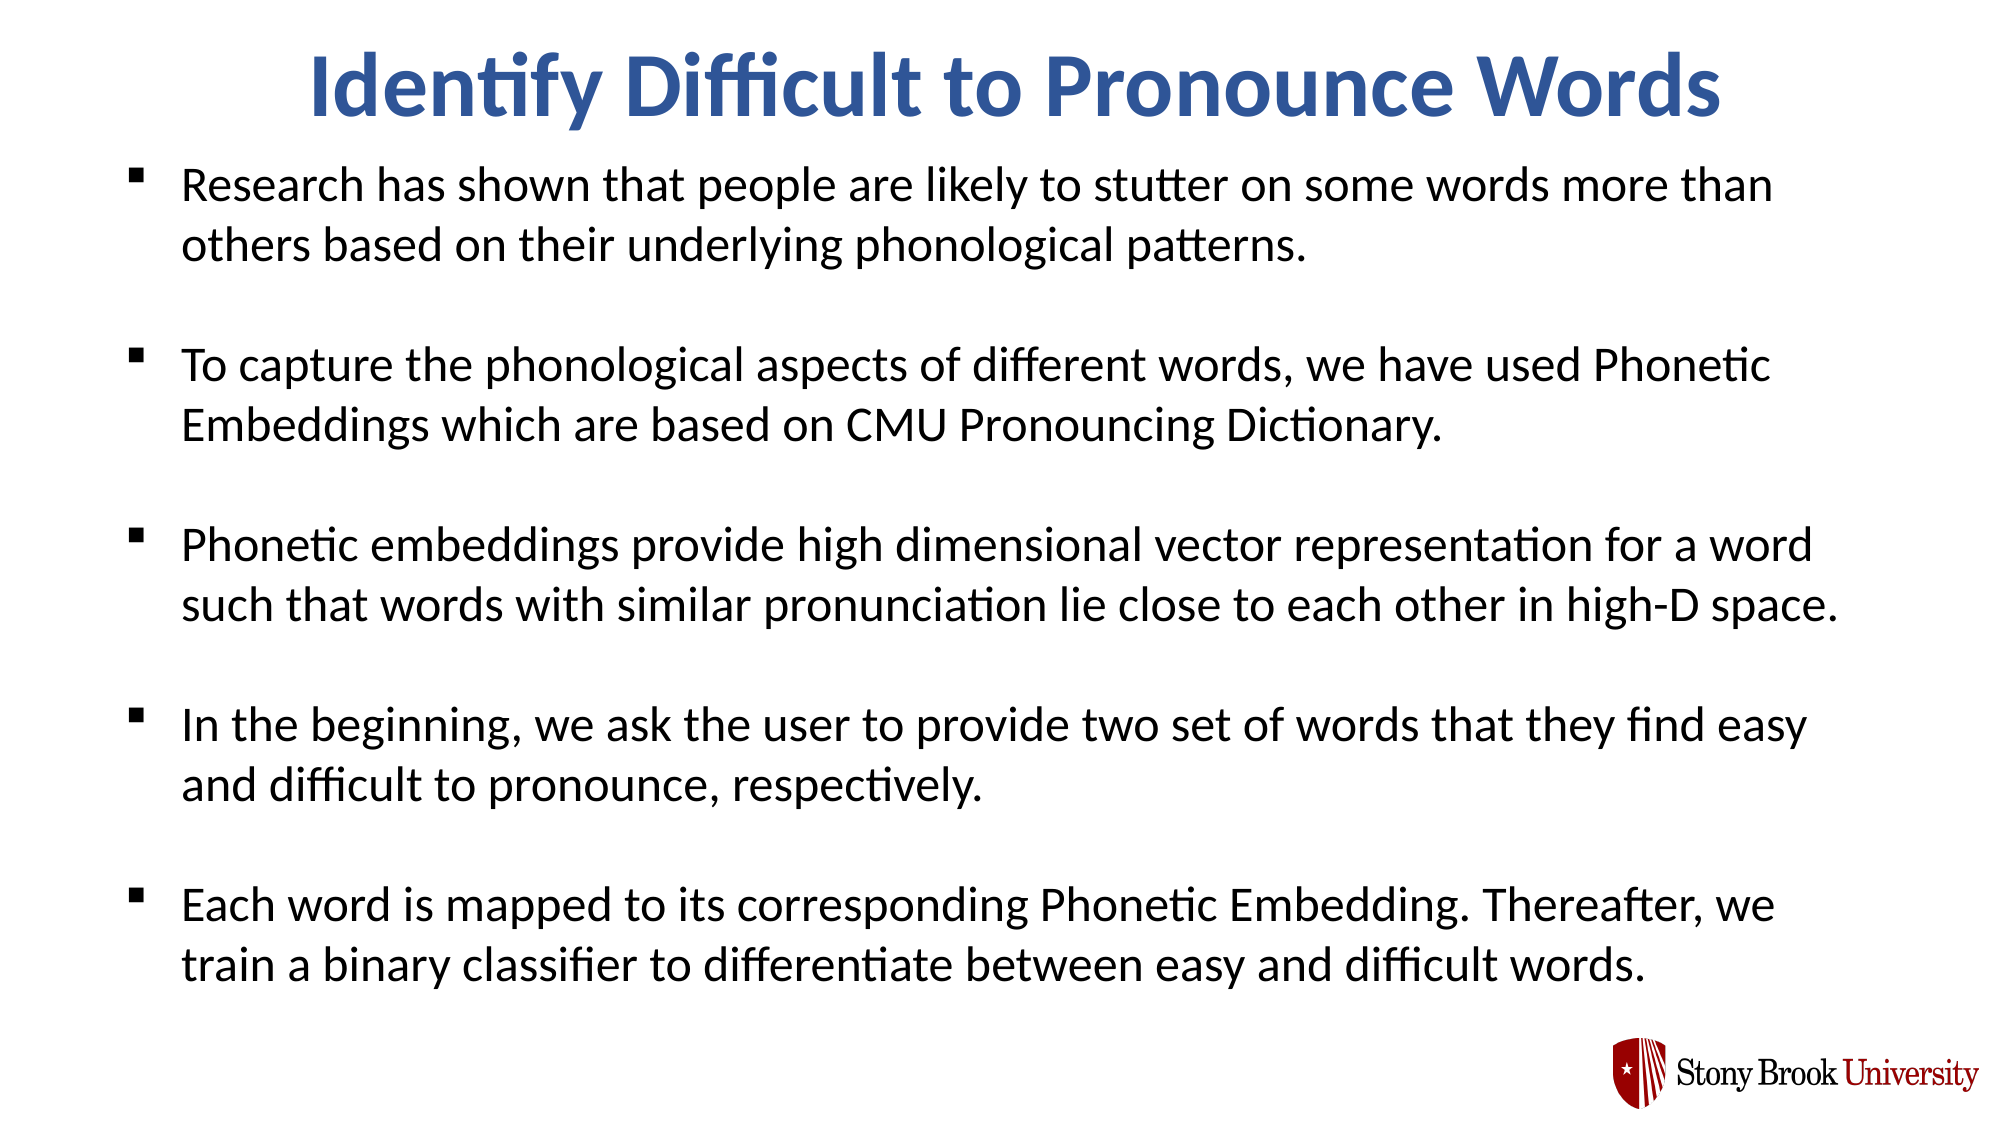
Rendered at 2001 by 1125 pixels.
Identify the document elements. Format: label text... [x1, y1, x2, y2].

picture [1613, 1038, 1979, 1109]
text_box Research has shown that people are likely to stutter on some words more than others based on their underlying phonological patterns. To capture the phonological aspects of different words, we have used Phonetic Embeddings which are based on CMU Pronouncing Dictionary. Phonetic embeddings provide high dimensional vector representation for a word such that words with similar pronunciation lie close to each other in high-D space. In the beginning, we ask the user to provide two set of words that they find easy and difficult to pronounce, respectively. Each word is mapped to its corresponding Phonetic Embedding. Thereafter, we train a binary classifier to differentiate between easy and difficult words. [110, 143, 1890, 999]
text_box Identify Difficult to Pronounce Words [132, 7, 1900, 166]
